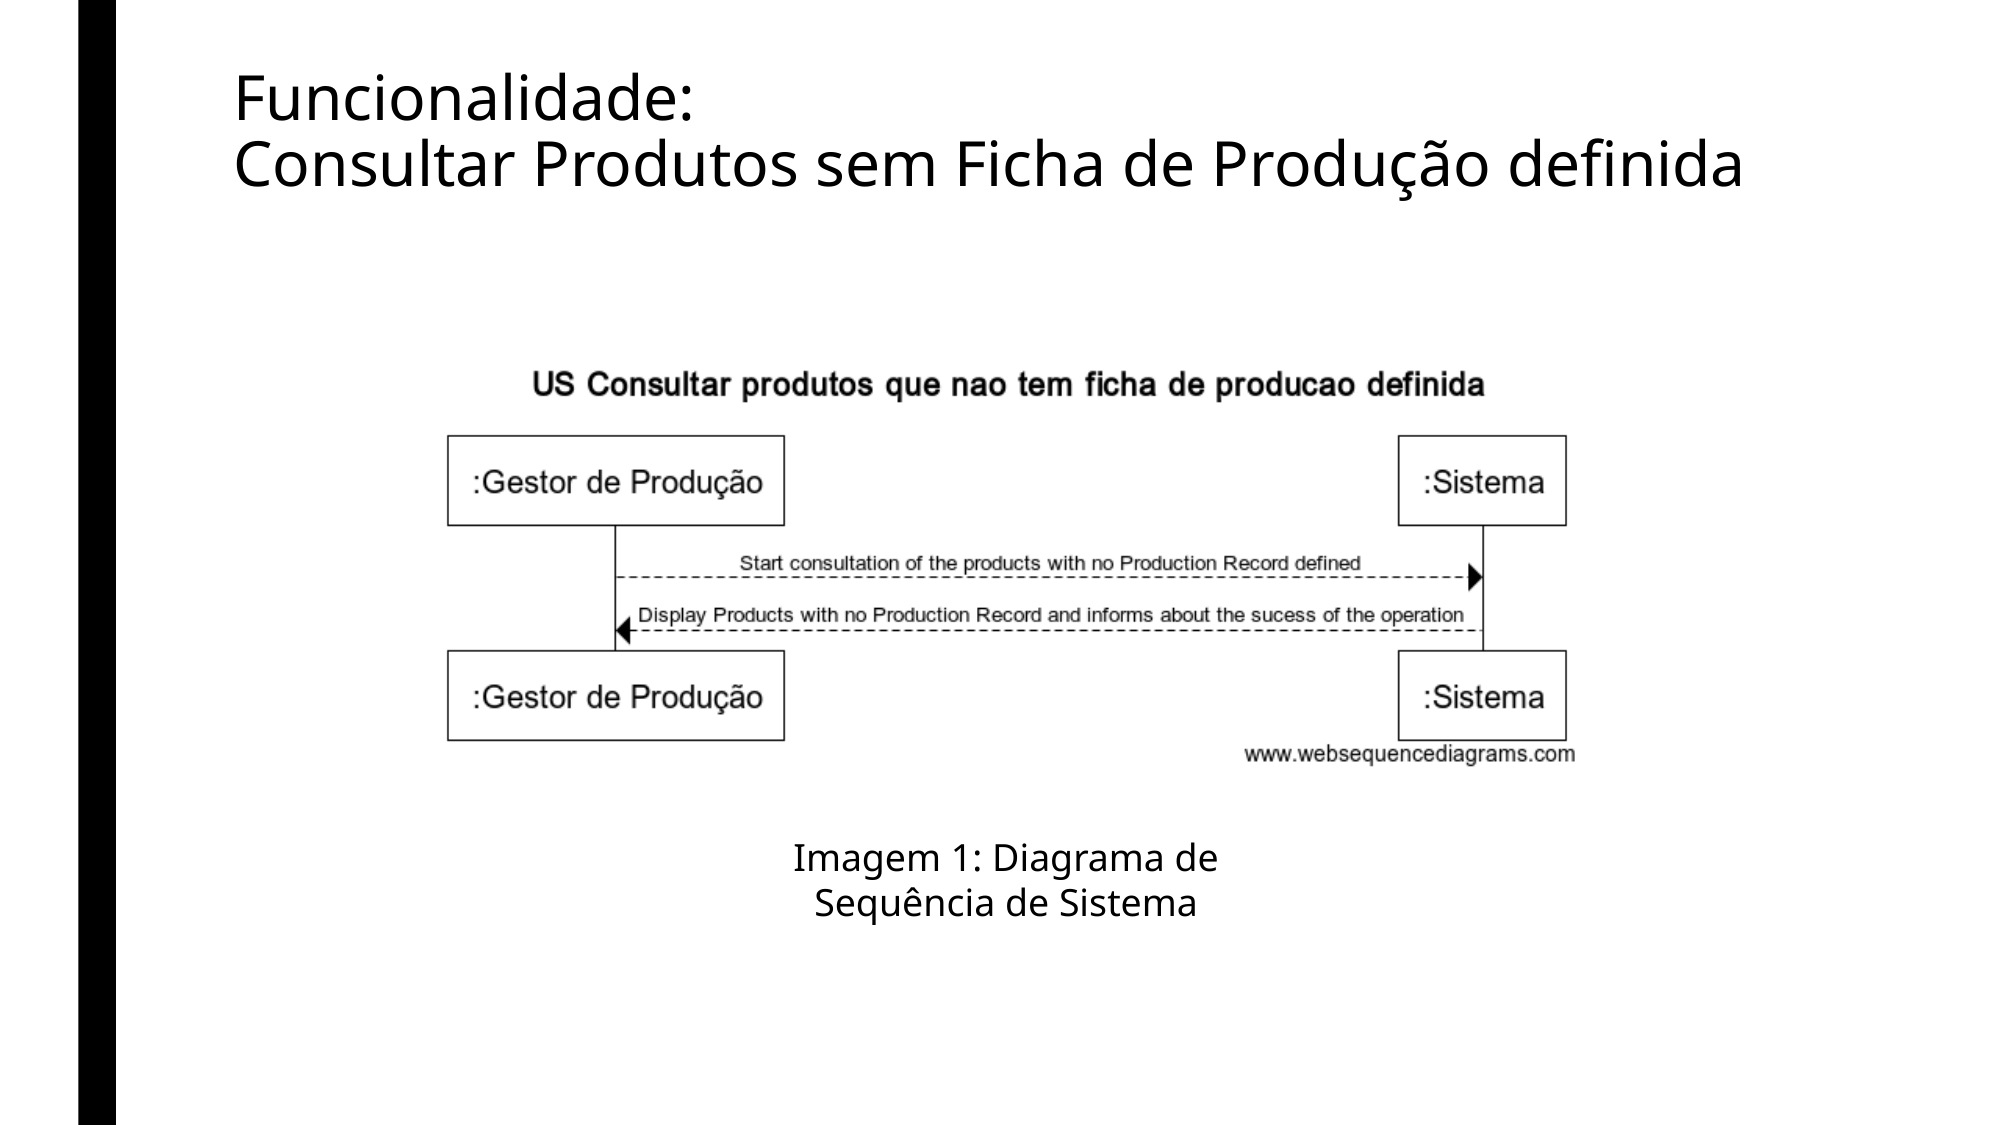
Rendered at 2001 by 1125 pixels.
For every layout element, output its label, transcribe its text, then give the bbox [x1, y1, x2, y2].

text_box Imagem 1: Diagrama de Sequência de Sistema [750, 826, 1263, 932]
picture [424, 346, 1589, 779]
title Funcionalidade: Consultar Produtos sem Ficha de Produção definida [218, 59, 1794, 243]
